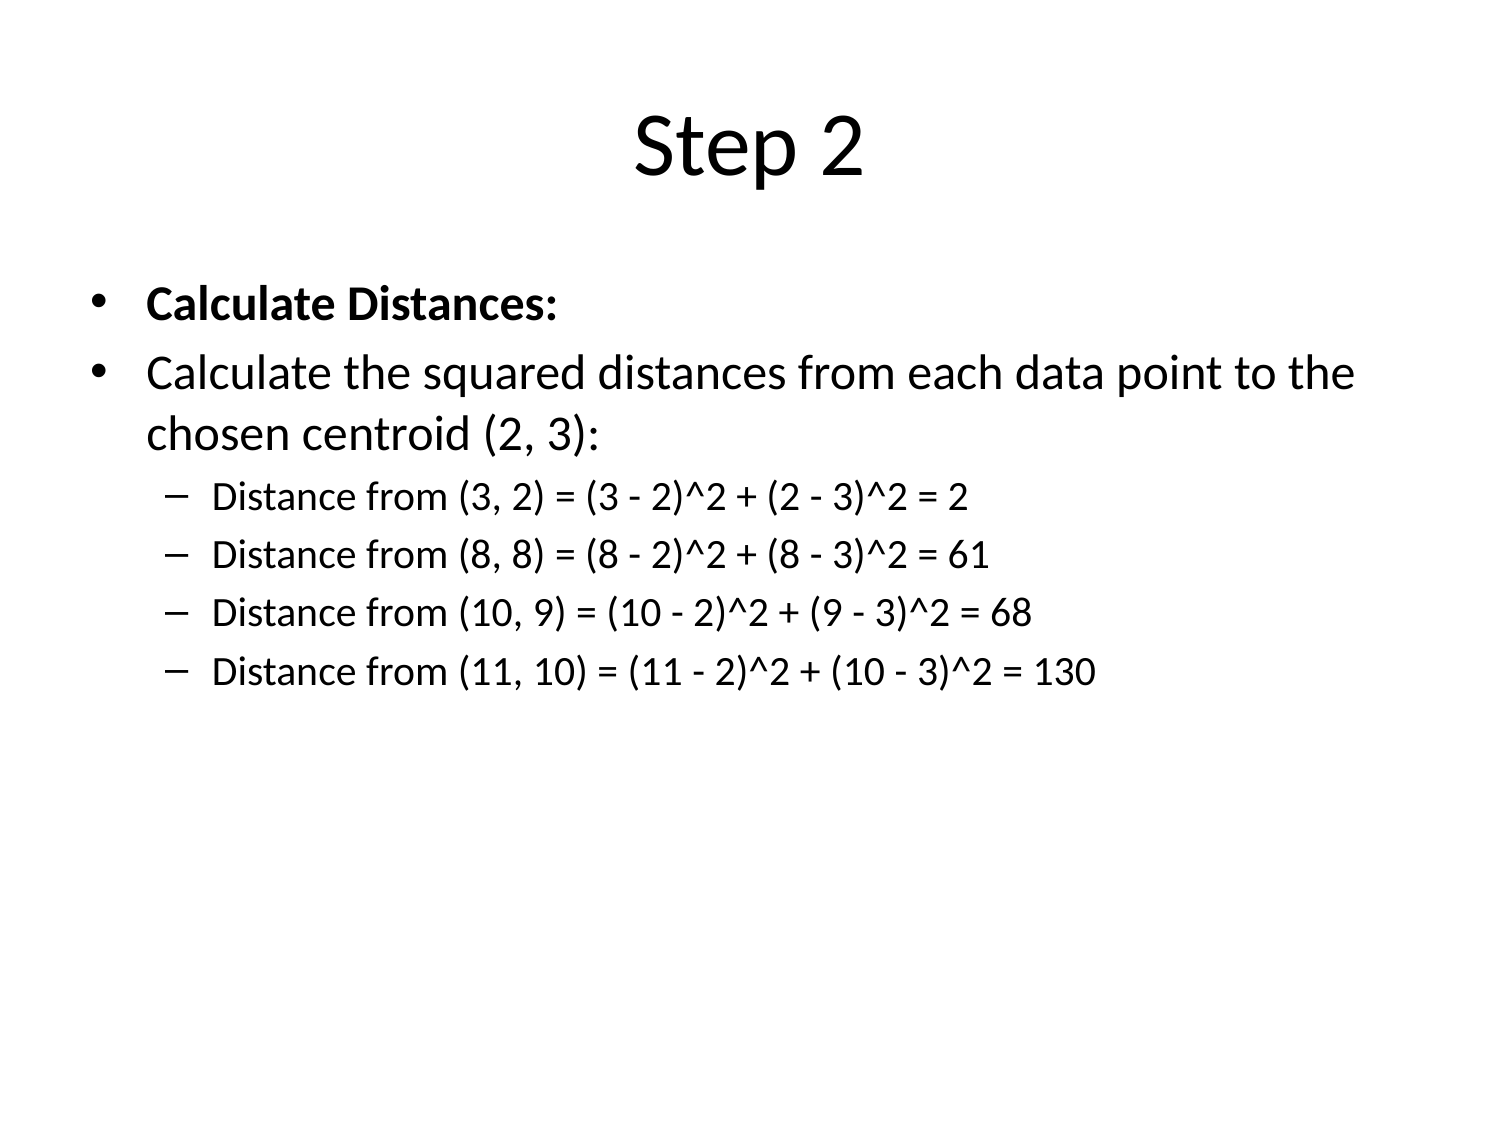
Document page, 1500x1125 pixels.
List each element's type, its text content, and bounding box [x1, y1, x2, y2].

list Calculate Distances: Calculate the squared distances from each data point to the chosen centroid (2, 3): Distance from (3, 2) = (3 - 2)^2 + (2 - 3)^2 = 2 Distance from (8, 8) = (8 - 2)^2 + (8 - 3)^2 = 61 Distance from (10, 9) = (10 - 2)^2 + (9 - 3)^2 = 68 Distance from (11, 10) = (11 - 2)^2 + (10 - 3)^2 = 130 [75, 262, 1425, 1005]
title Step 2 [75, 45, 1425, 233]
